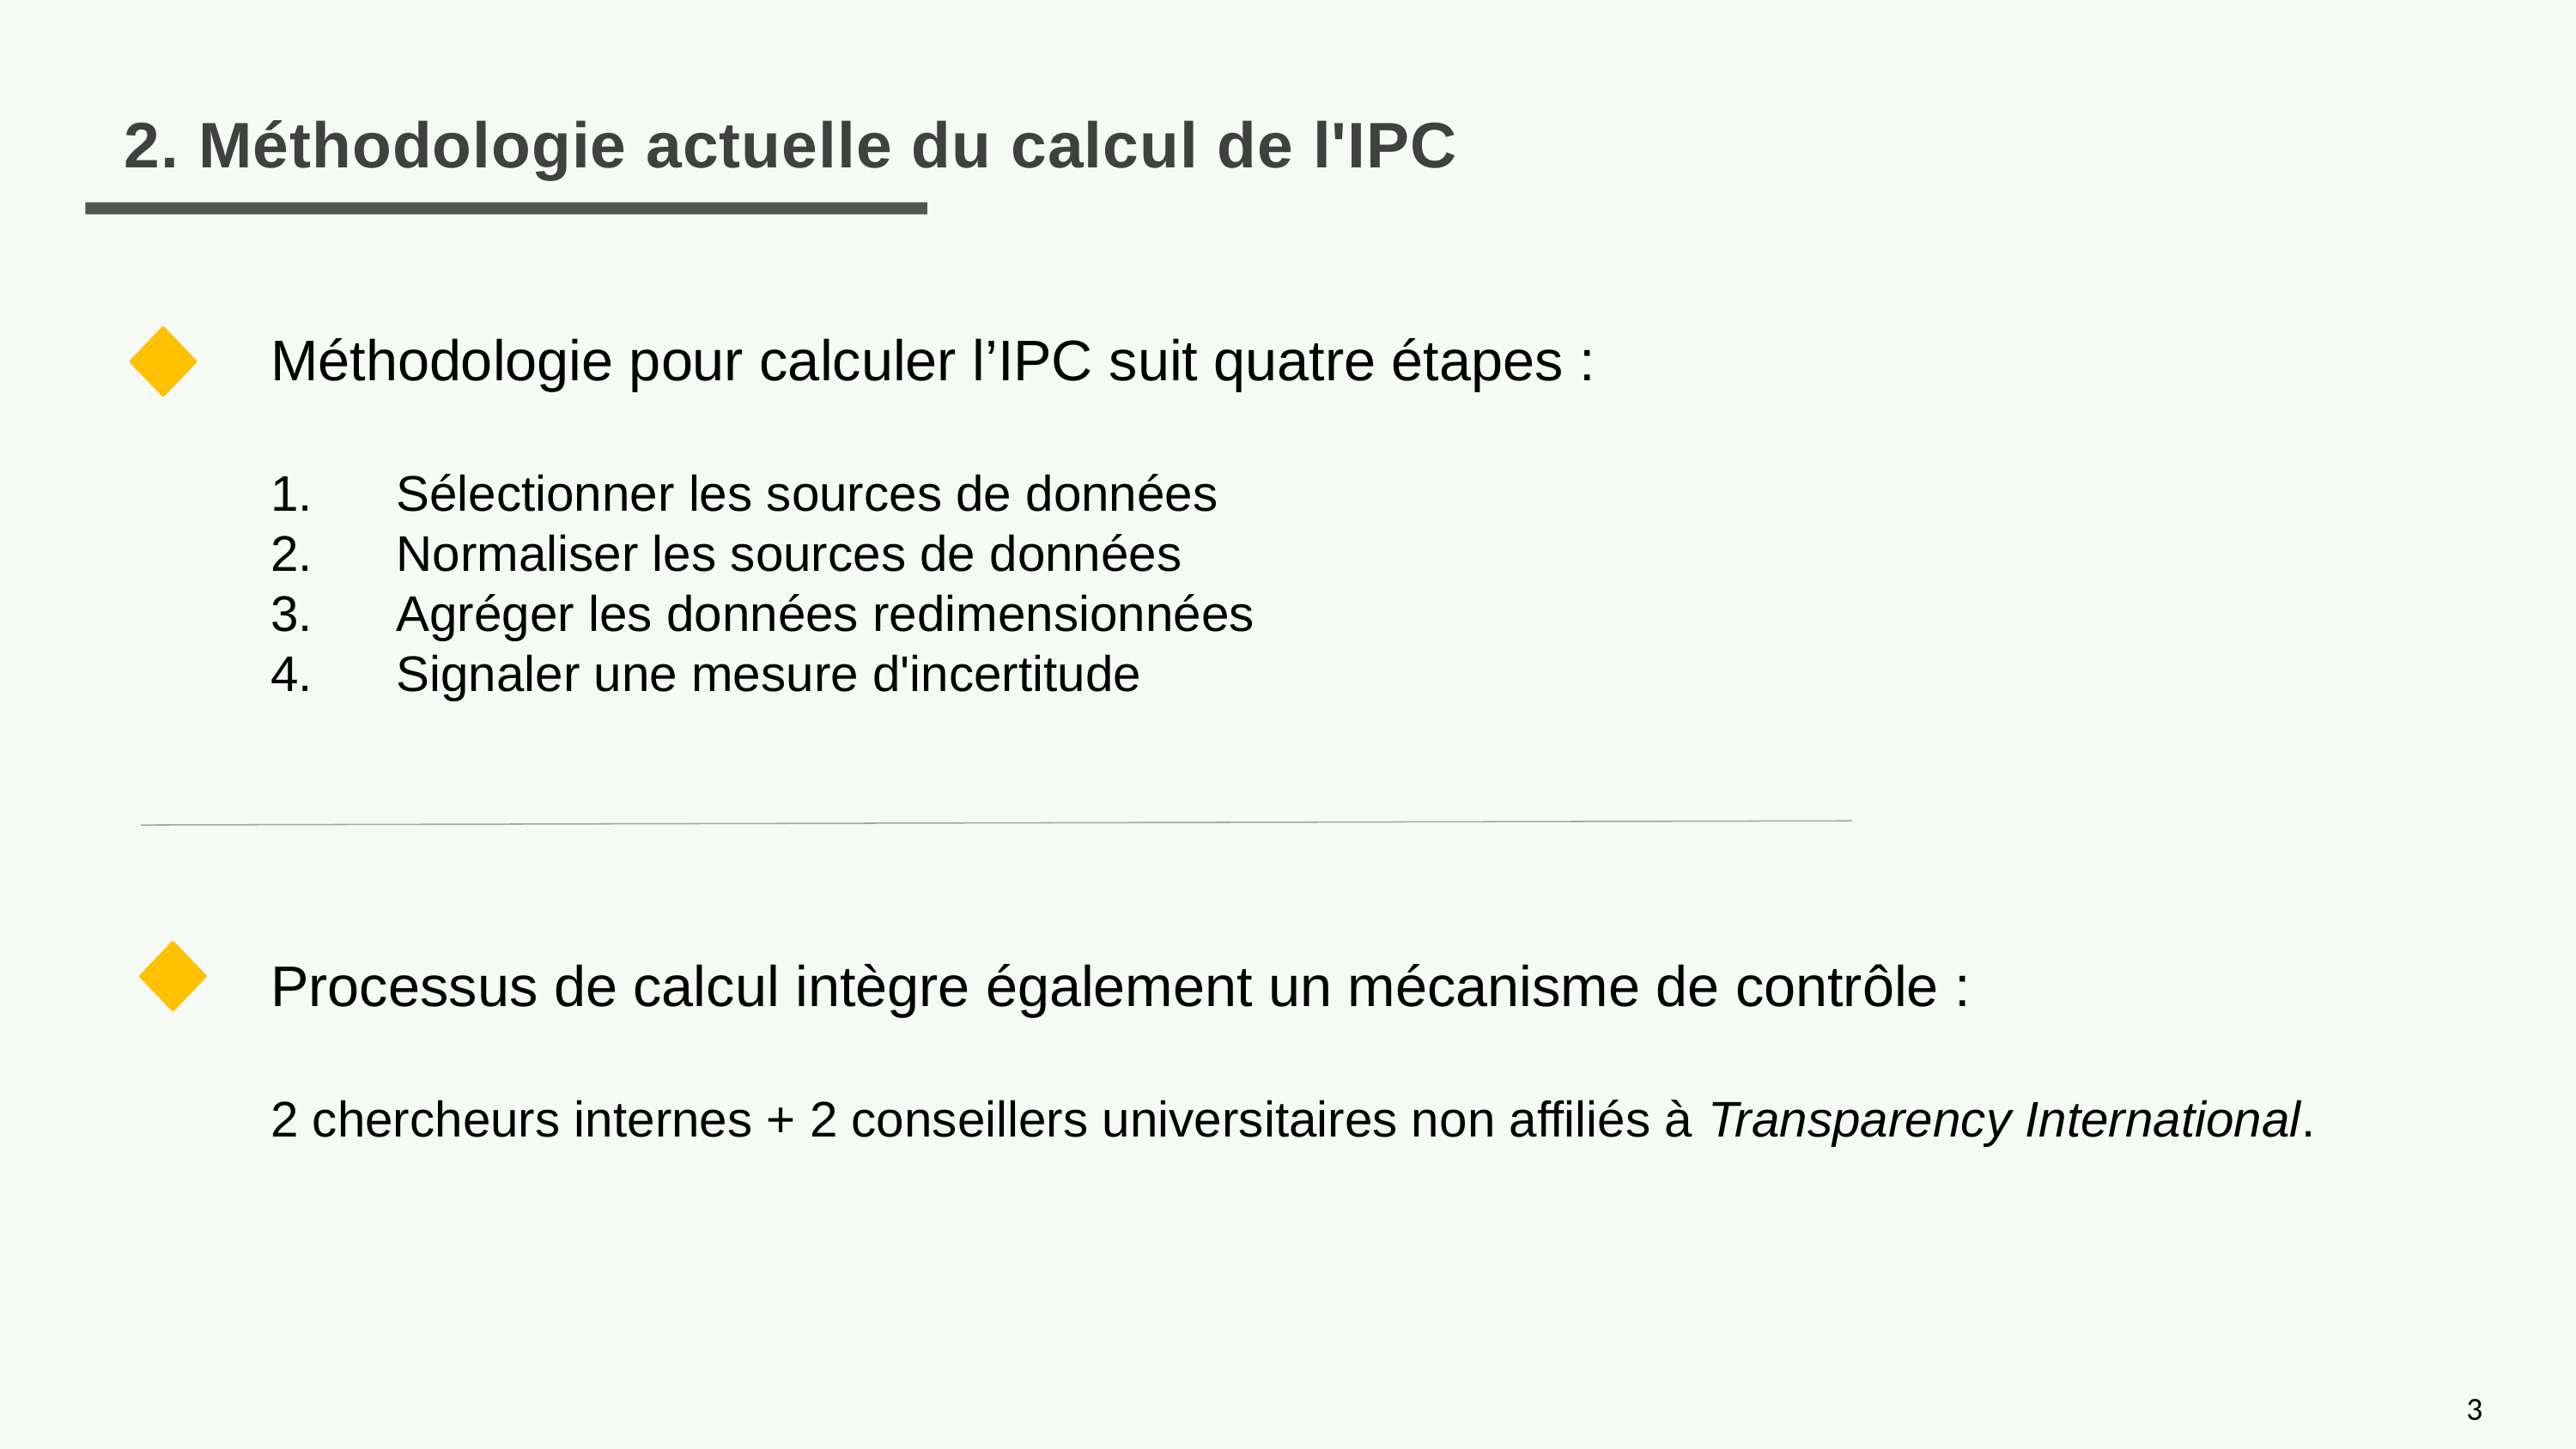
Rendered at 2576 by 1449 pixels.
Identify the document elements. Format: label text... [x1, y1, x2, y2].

text_box [129, 326, 197, 397]
text_box Processus de calcul intègre également un mécanisme de contrôle :​ 2 chercheurs internes + 2 conseillers universitaires non affiliés à Transparency International. [258, 943, 2388, 1154]
text_box [85, 202, 927, 215]
text_box 3 [2453, 1381, 2576, 1434]
text_box [139, 941, 207, 1012]
text_box 2. Méthodologie actuelle du calcul de l'IPC [122, 100, 1703, 181]
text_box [140, 820, 1853, 826]
text_box Méthodologie pour calculer l’IPC suit quatre étapes : 1. Sélectionner les sources de données 2. Normaliser les sources de données 3. Agréger les données redimensionnées 4. Signaler une mesure d'incertitude [258, 317, 1735, 708]
